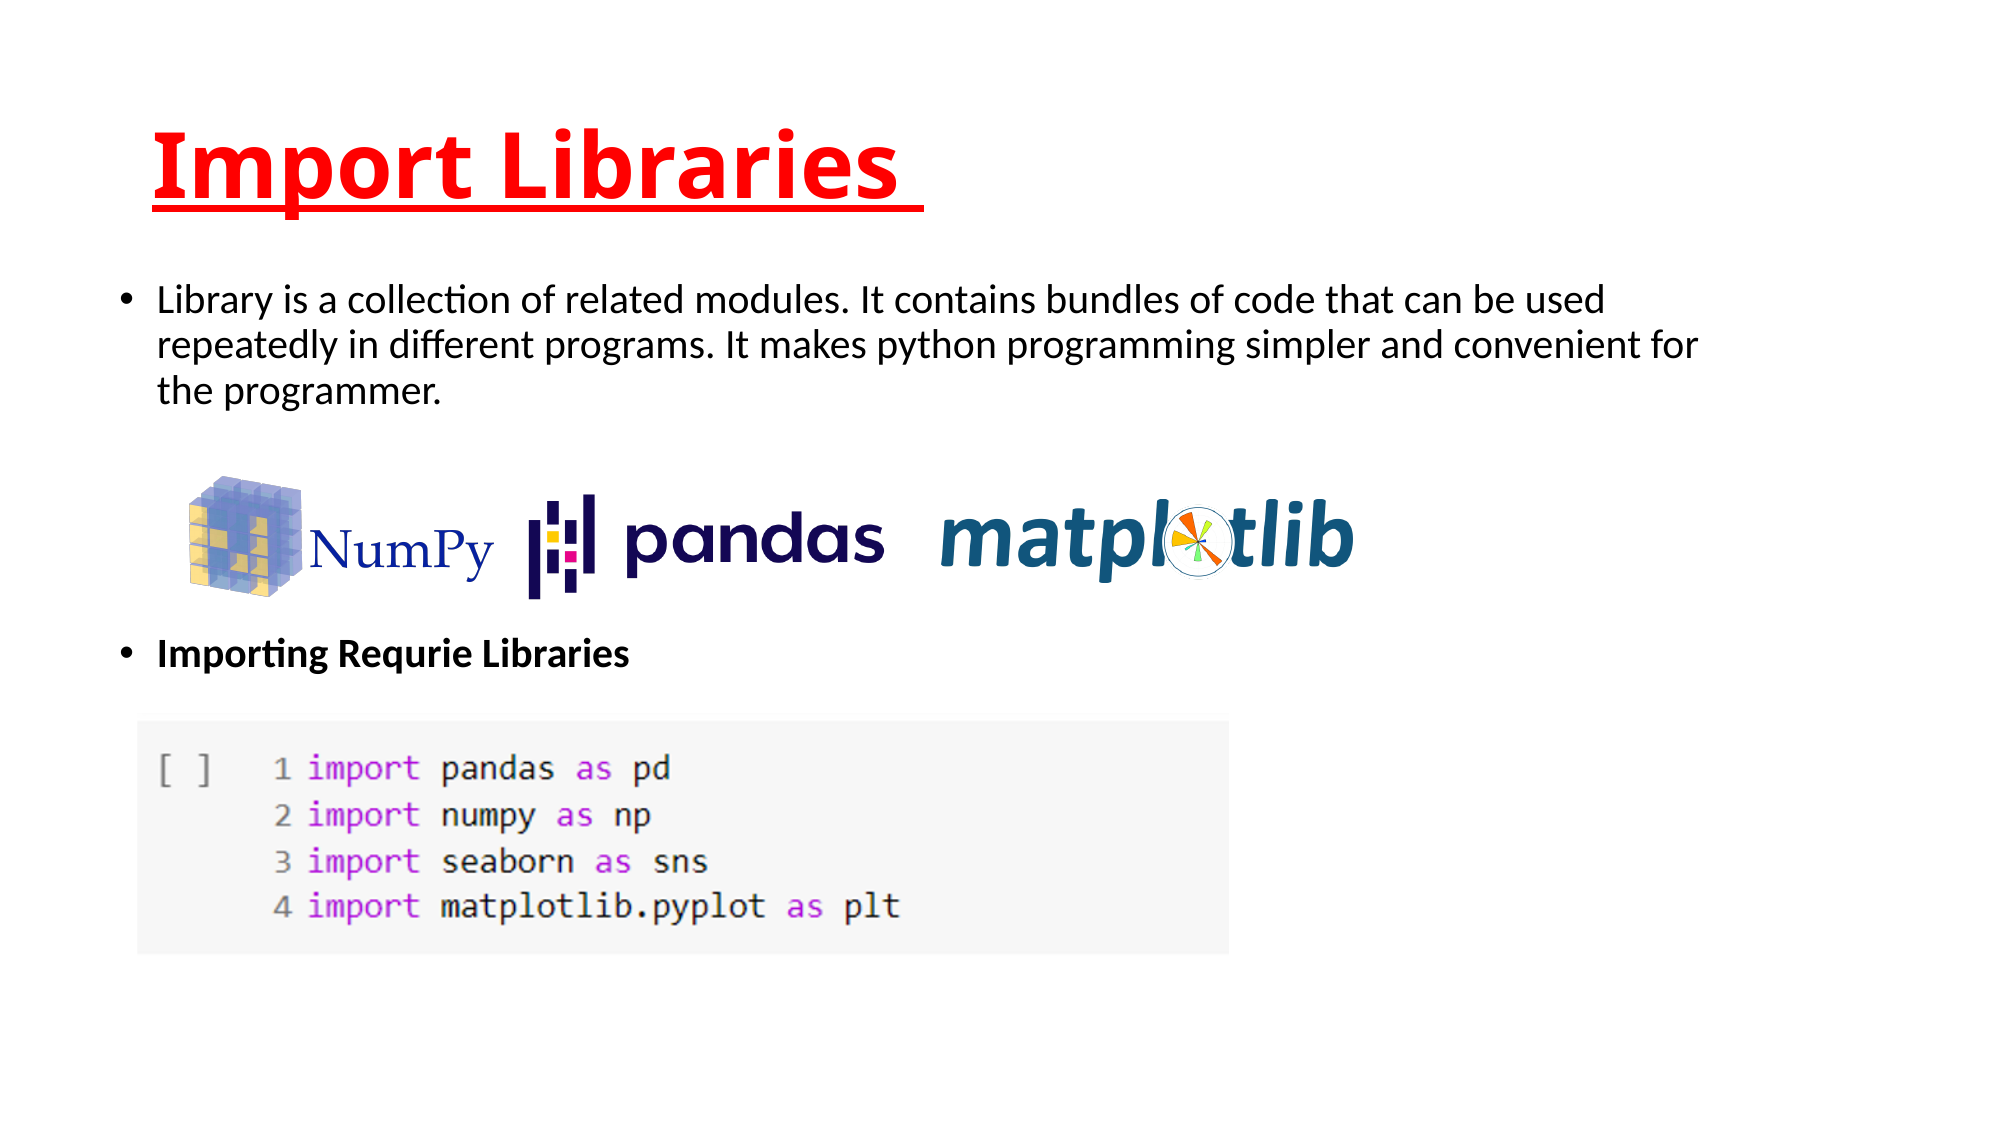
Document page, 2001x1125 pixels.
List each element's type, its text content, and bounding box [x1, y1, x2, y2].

list Library is a collection of related modules. It contains bundles of code that can be used repeatedly in different programs. It makes python programming simpler and convenient for the programmer. Importing Requrie Libraries [104, 270, 1759, 1019]
picture [941, 499, 1353, 583]
picture [189, 476, 494, 597]
picture [137, 713, 1229, 969]
picture [511, 468, 901, 626]
title Import Libraries [137, 59, 1863, 278]
